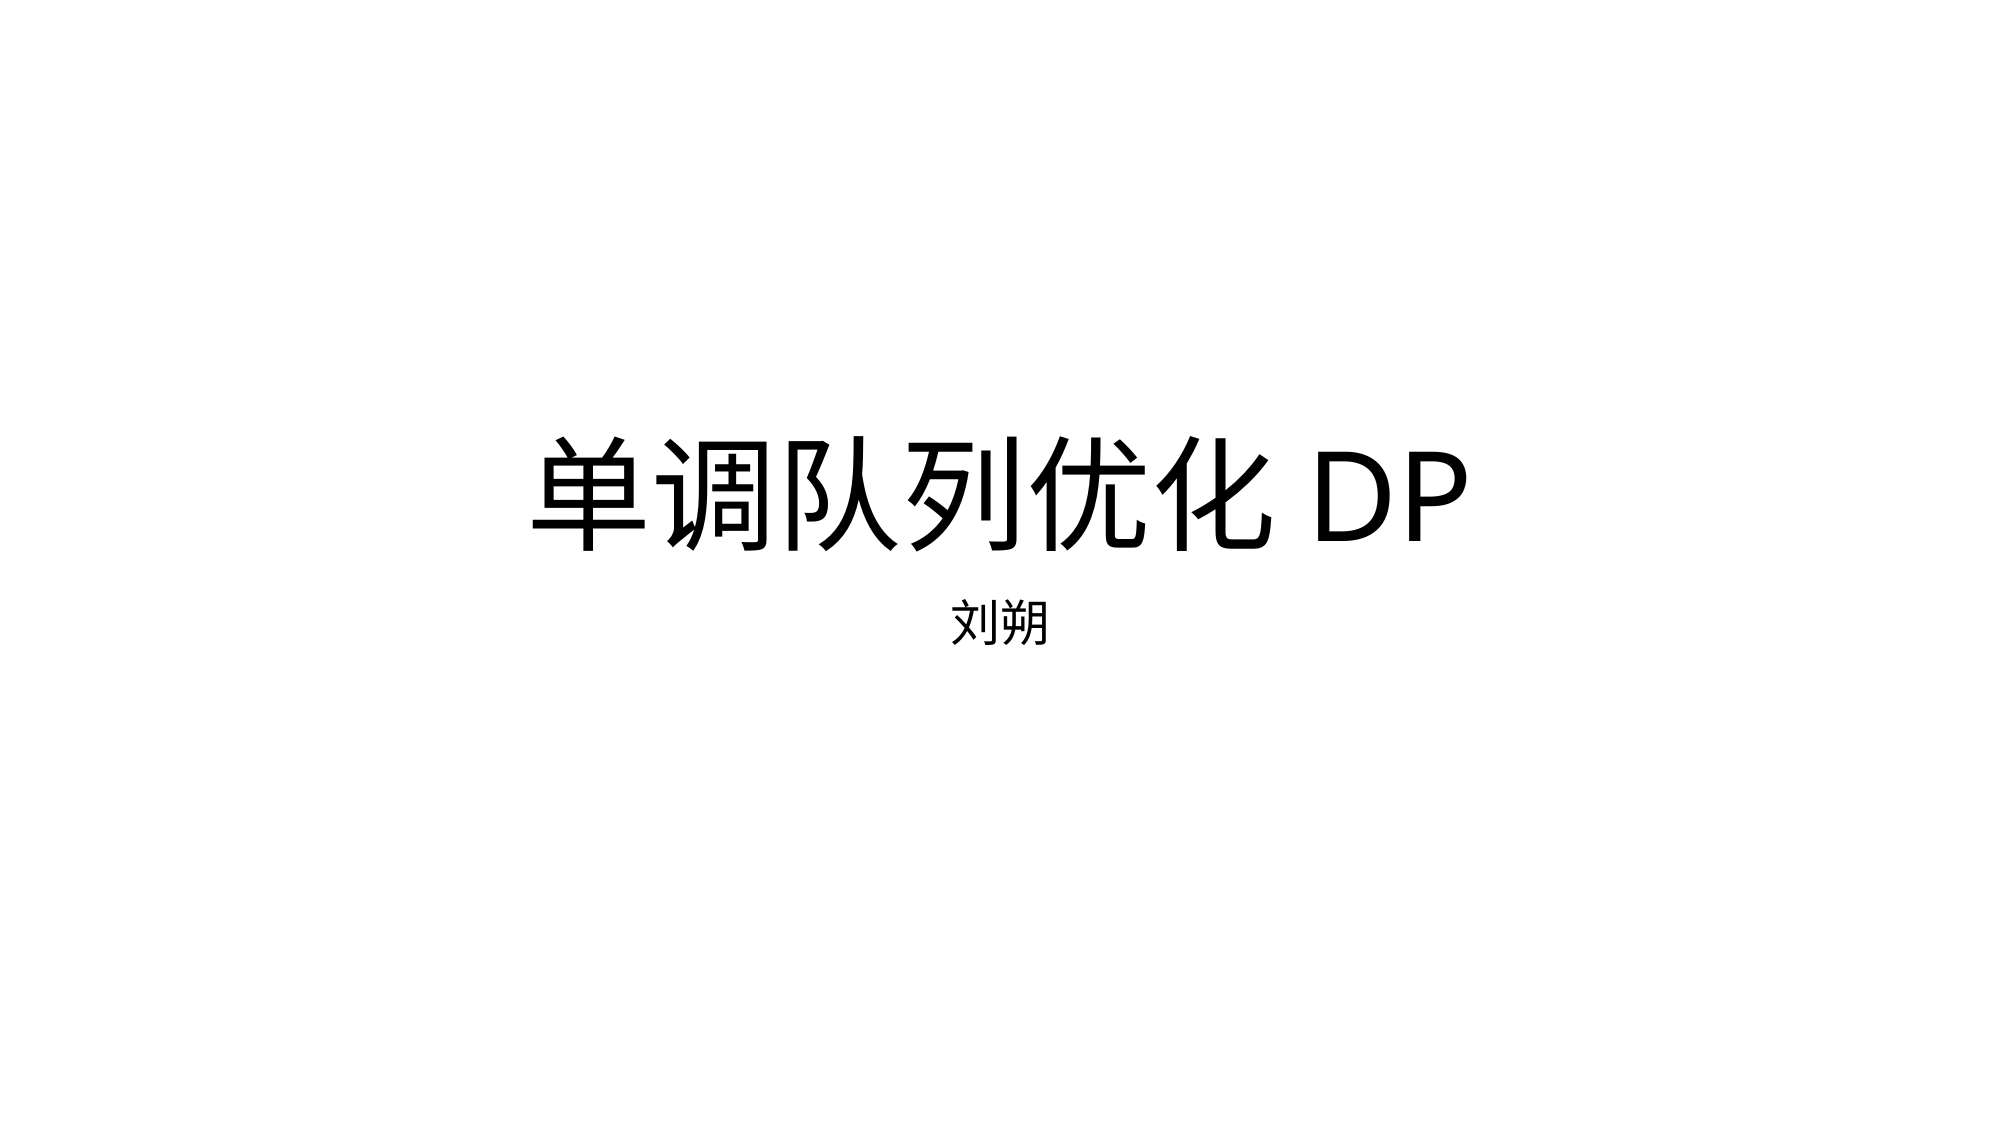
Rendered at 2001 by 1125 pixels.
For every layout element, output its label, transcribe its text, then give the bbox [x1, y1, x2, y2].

title 单调队列优化DP [249, 184, 1750, 576]
subtitle 刘朔 [249, 590, 1750, 863]
